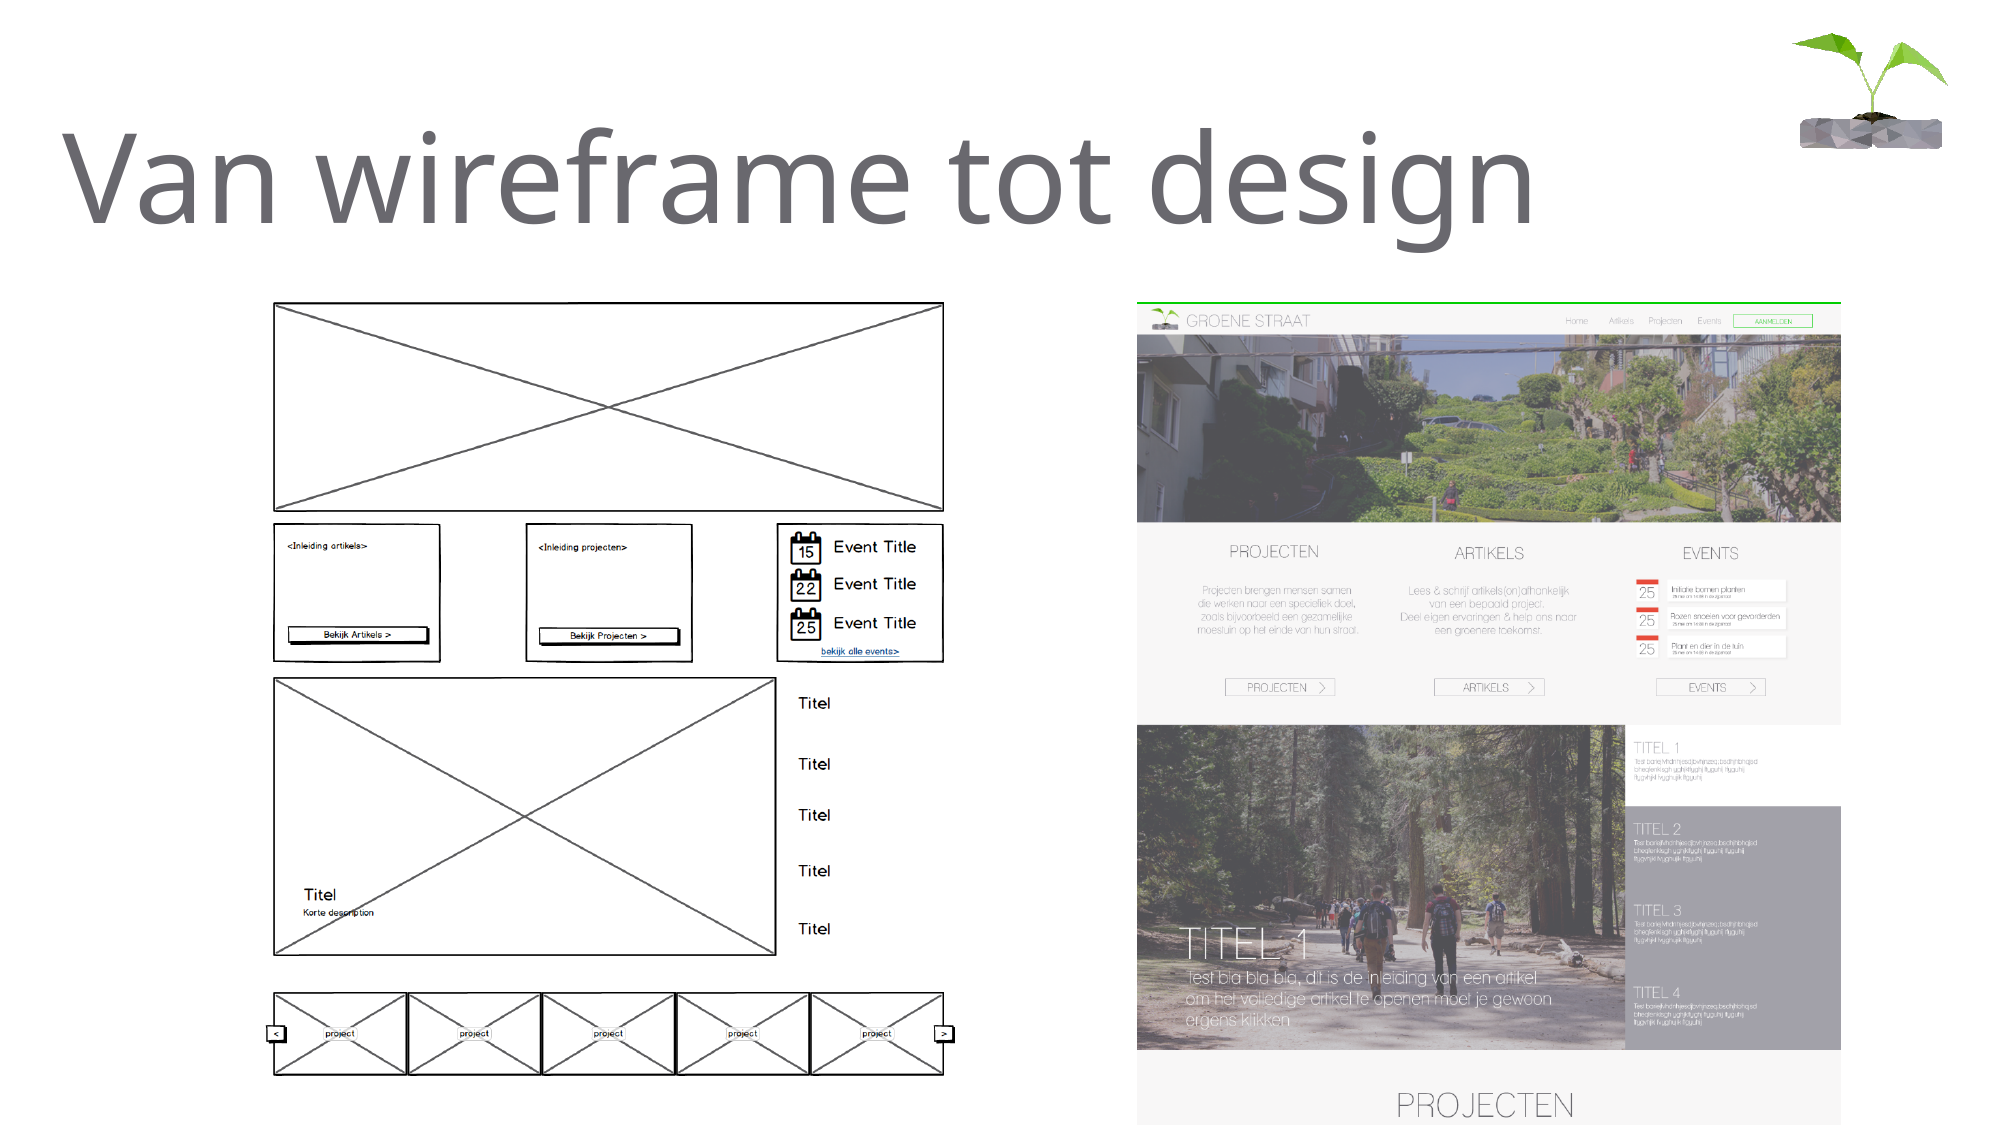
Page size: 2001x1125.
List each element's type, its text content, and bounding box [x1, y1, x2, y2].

picture [1137, 302, 1841, 1125]
picture [265, 302, 955, 1125]
text_box Van wireframe tot design [47, 90, 1727, 256]
picture [1792, 33, 1948, 149]
